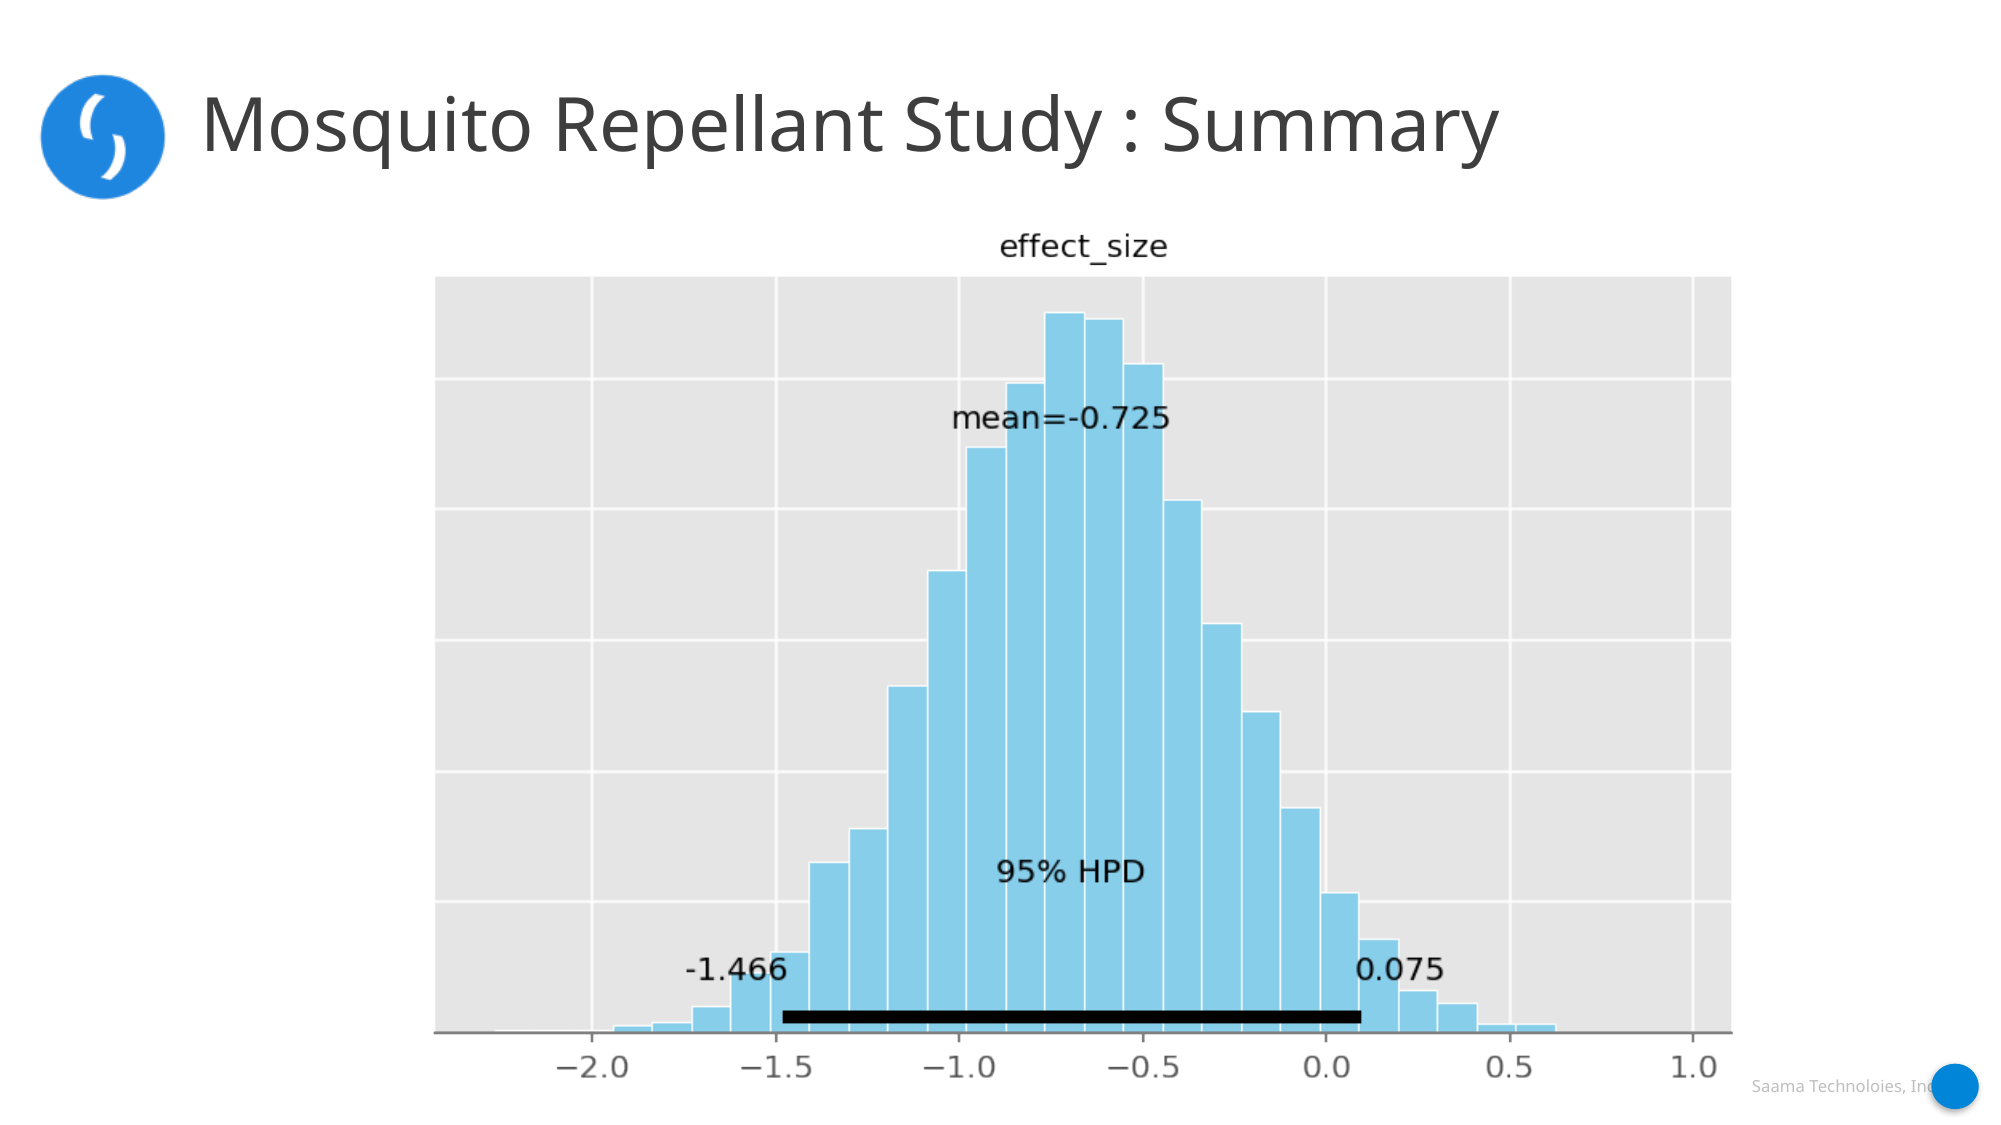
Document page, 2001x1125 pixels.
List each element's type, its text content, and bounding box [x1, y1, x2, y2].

picture [408, 211, 1759, 1108]
text_box Mosquito Repellant Study : Summary [185, 69, 1983, 212]
picture [36, 70, 170, 204]
